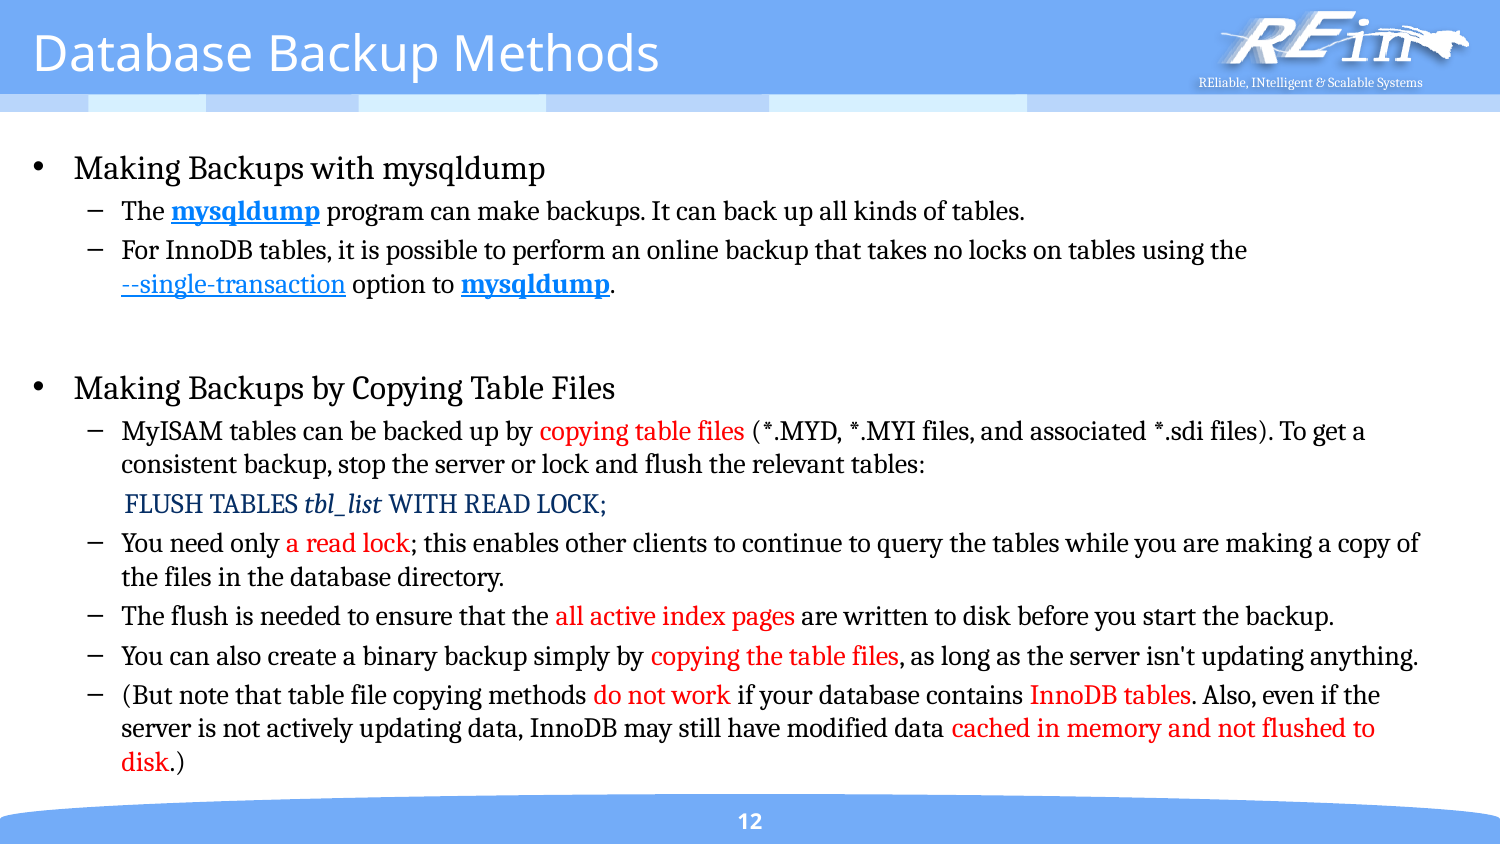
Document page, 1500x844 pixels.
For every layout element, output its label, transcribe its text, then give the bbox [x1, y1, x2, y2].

list Making Backups with mysqldump The mysqldump program can make backups. It can back up all kinds of tables. For InnoDB tables, it is possible to perform an online backup that takes no locks on tables using the --single-transaction option to mysqldump. Making Backups by Copying Table Files MyISAM tables can be backed up by copying table files (*.MYD, *.MYI files, and associated *.sdi files). To get a consistent backup, stop the server or lock and flush the relevant tables: FLUSH TABLES tbl_list WITH READ LOCK; You need only a read lock; this enables other clients to continue to query the tables while you are making a copy of the files in the database directory. The flush is needed to ensure that the all active index pages are written to disk before you start the backup. You can also create a binary backup simply by copying the table files, as long as the server isn't updating anything. (But note that table file copying methods do not work if your database contains InnoDB tables. Also, even if the server is not actively updating data, InnoDB may still have modified data cached in memory and not flushed to disk.) [17, 138, 1459, 786]
title Database Backup Methods [17, 17, 1136, 86]
slide_number 12 [667, 802, 833, 842]
